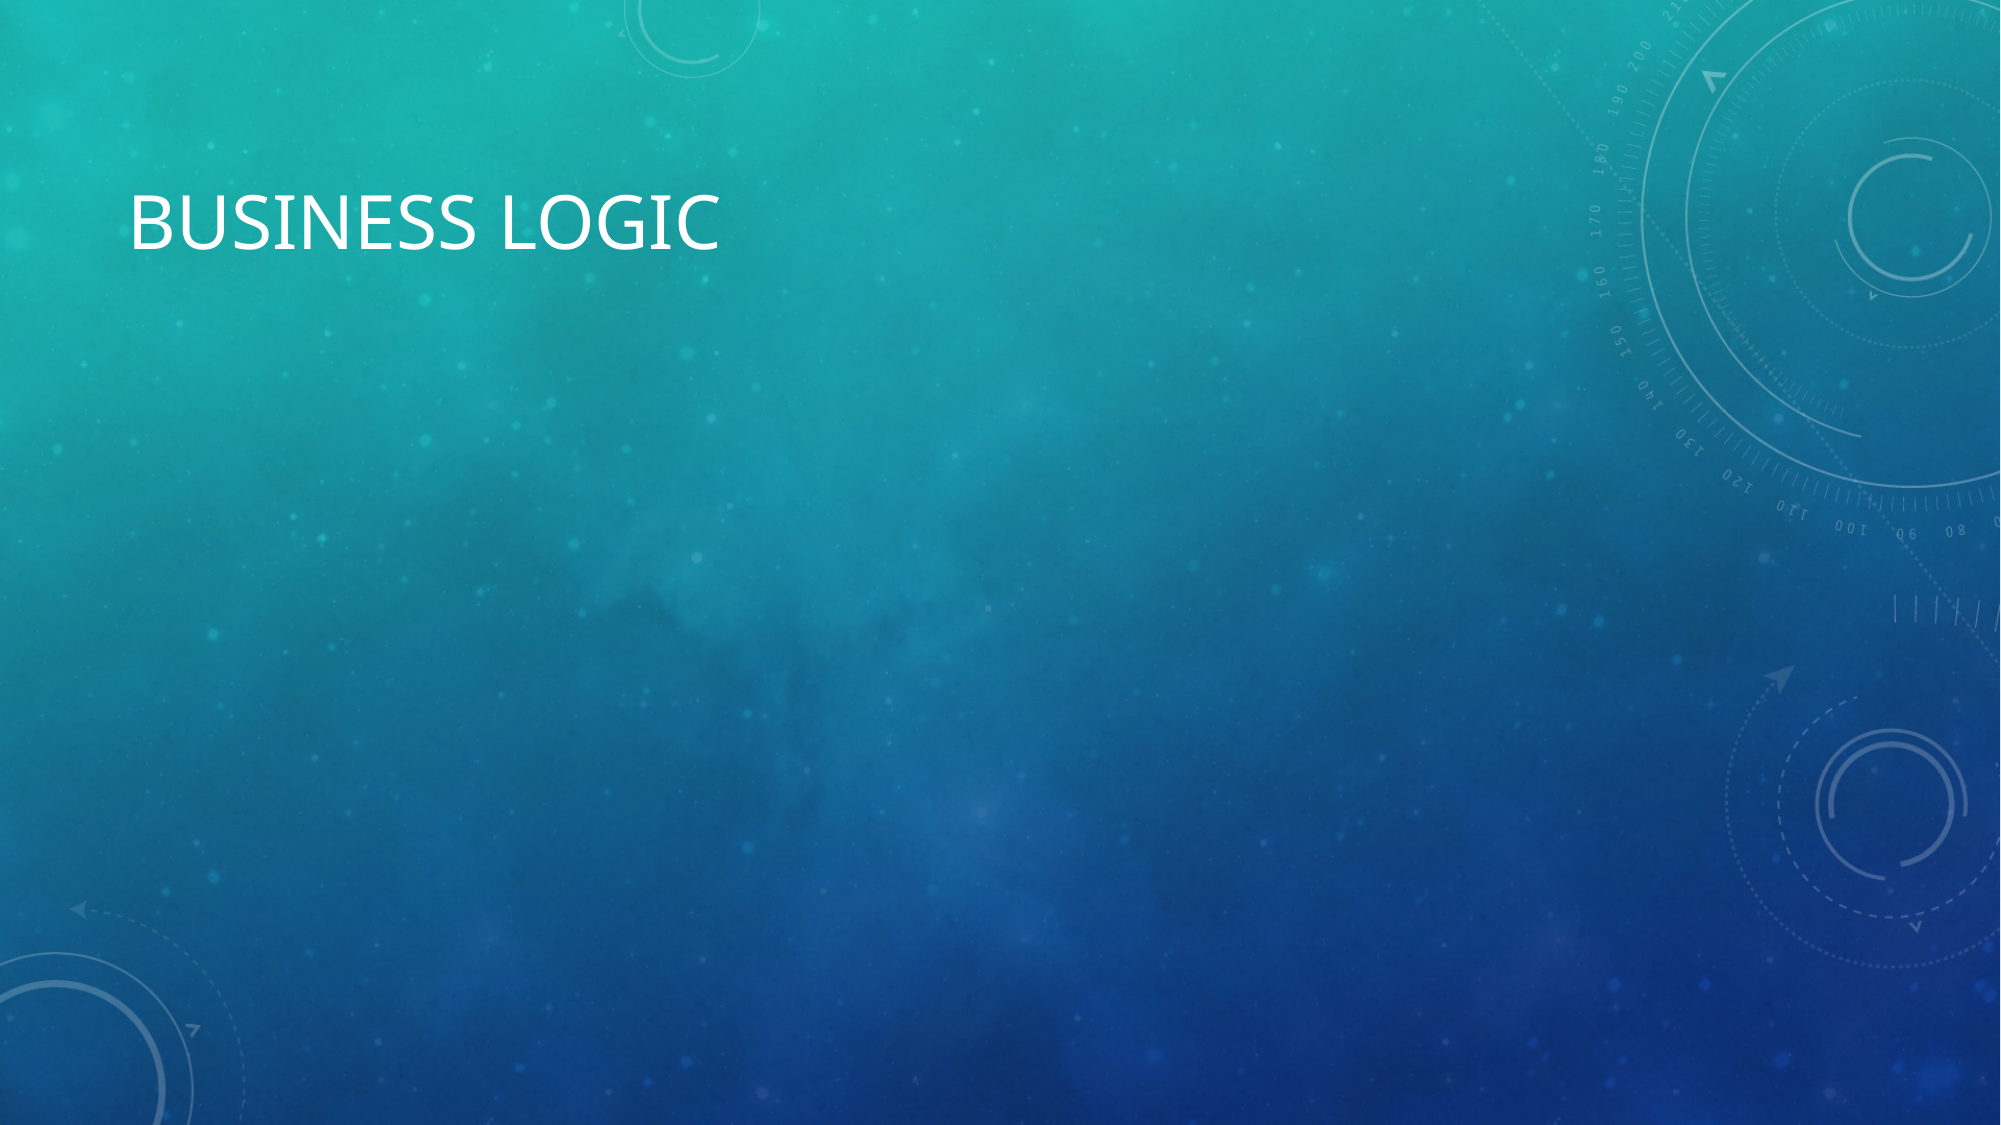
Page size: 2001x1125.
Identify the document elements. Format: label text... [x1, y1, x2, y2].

picture [0, 0, 2001, 1125]
title Business Logic [112, 99, 1775, 339]
